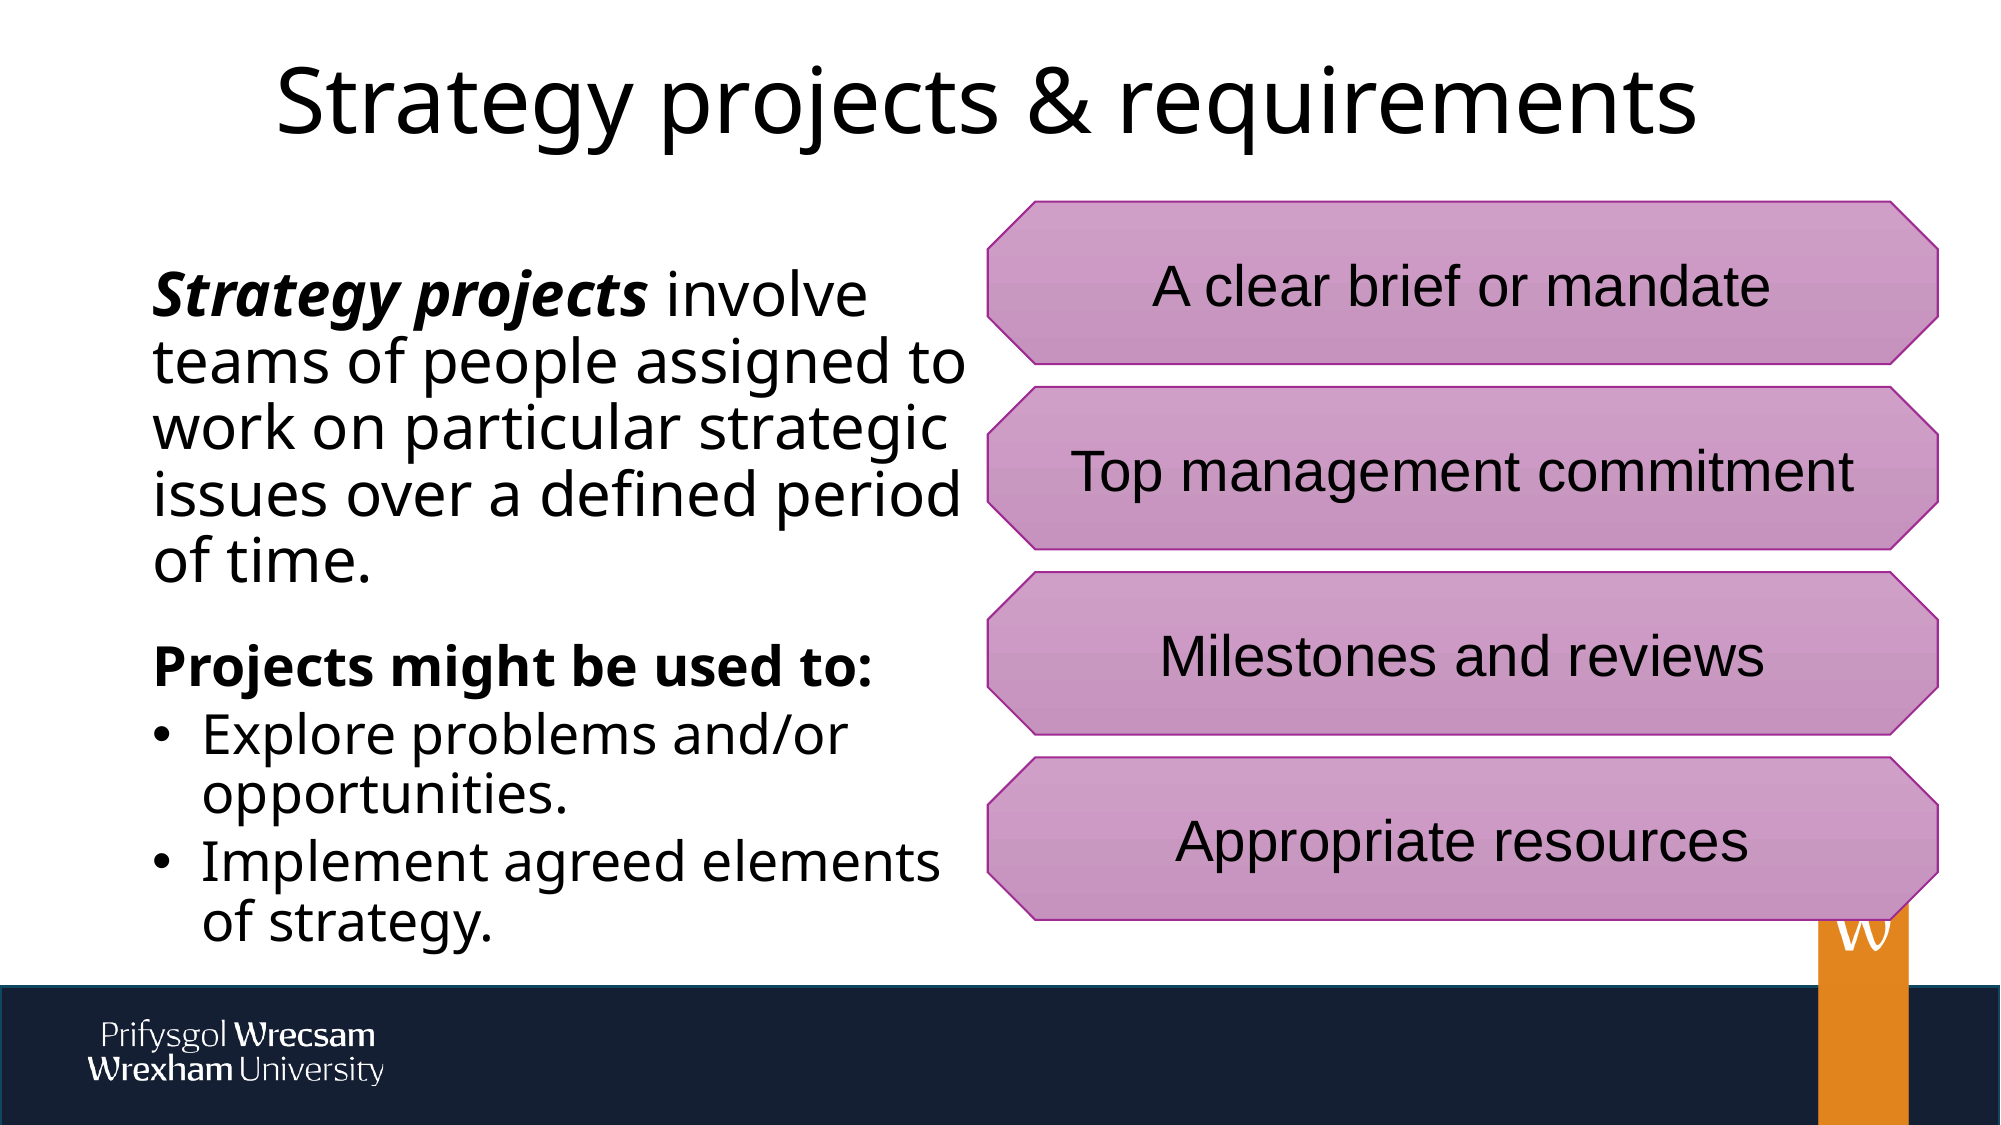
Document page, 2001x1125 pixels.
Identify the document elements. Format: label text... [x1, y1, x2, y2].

list Strategy projects involve teams of people assigned to work on particular strategic issues over a defined period of time. Projects might be used to: Explore problems and/or opportunities. Implement agreed elements of strategy. [137, 256, 1000, 970]
text_box [1909, 985, 2000, 1125]
text_box [0, 985, 1817, 1125]
picture [87, 1019, 384, 1086]
title Strategy projects & requirements [137, 0, 1863, 213]
picture [1817, 879, 1909, 1125]
text_box Appropriate resources [986, 756, 1939, 921]
text_box Milestones and reviews [986, 571, 1939, 736]
text_box A clear brief or mandate [986, 200, 1939, 366]
text_box Top management commitment [986, 385, 1939, 551]
